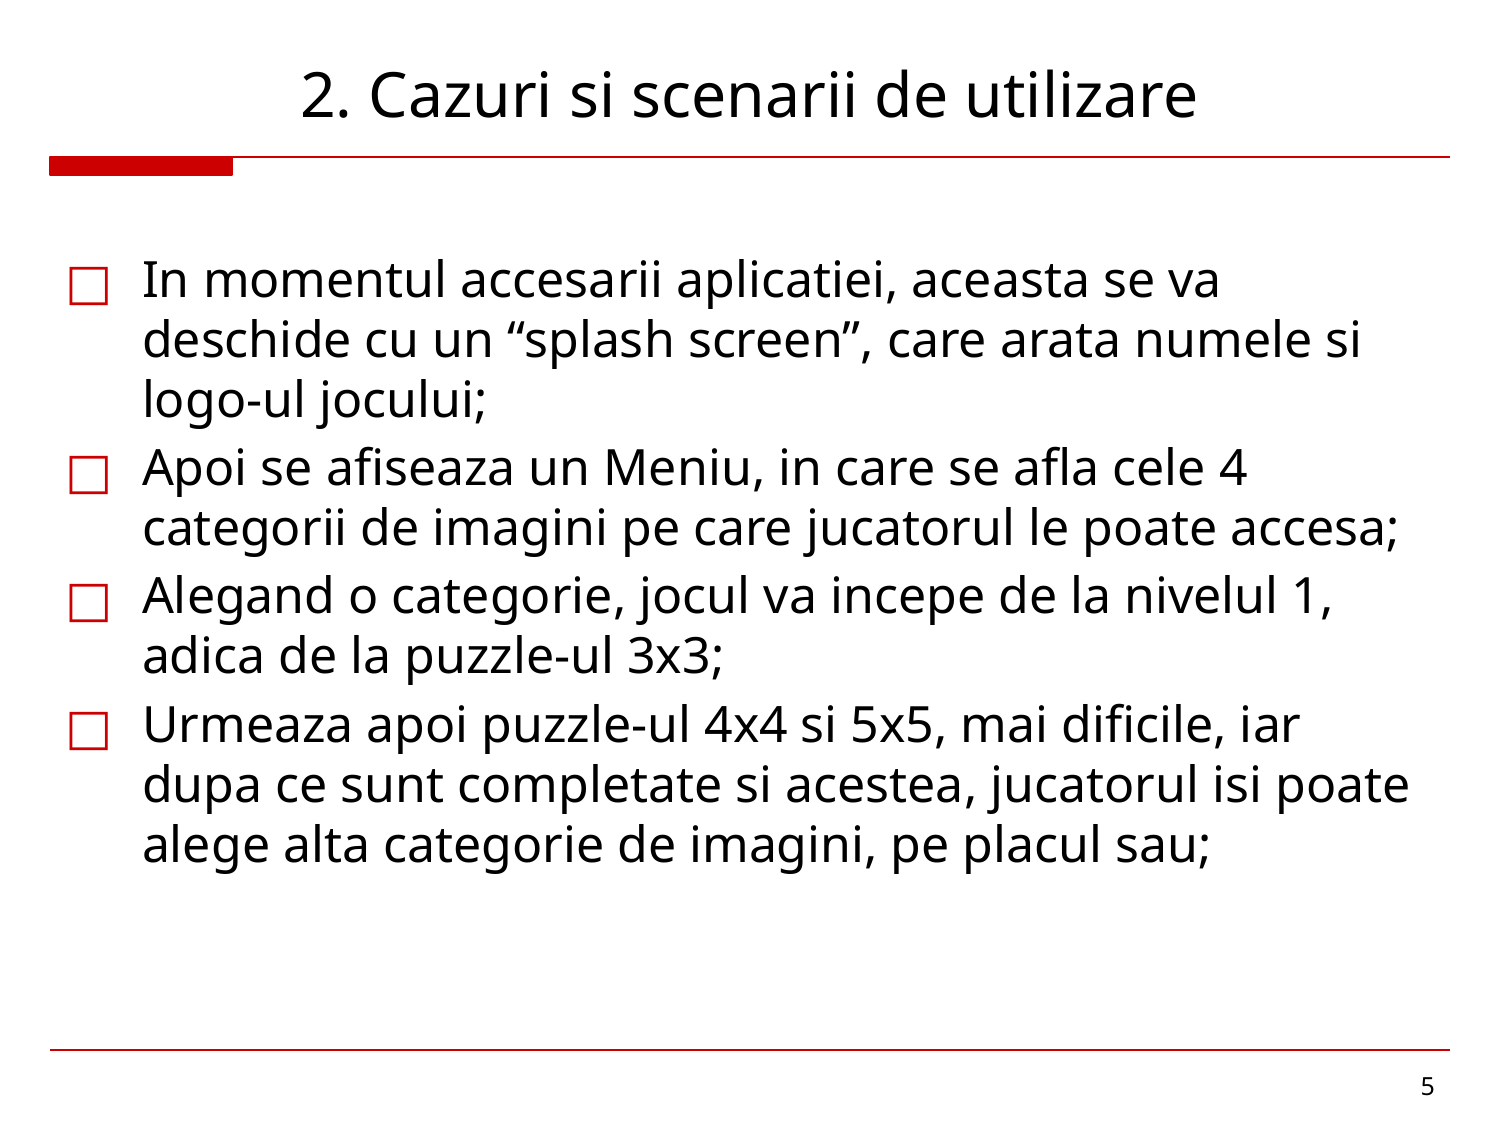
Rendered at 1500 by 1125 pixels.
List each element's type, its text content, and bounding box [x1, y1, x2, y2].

text_box 5 [1374, 1062, 1450, 1113]
list In momentul accesarii aplicatiei, aceasta se va deschide cu un “splash screen”, care arata numele si logo-ul jocului; Apoi se afiseaza un Meniu, in care se afla cele 4 categorii de imagini pe care jucatorul le poate accesa; Alegand o categorie, jocul va incepe de la nivelul 1, adica de la puzzle-ul 3x3; Urmeaza apoi puzzle-ul 4x4 si 5x5, mai dificile, iar dupa ce sunt completate si acestea, jucatorul isi poate alege alta categorie de imagini, pe placul sau; [50, 181, 1450, 1019]
title 2. Cazuri si scenarii de utilizare [50, 37, 1450, 138]
